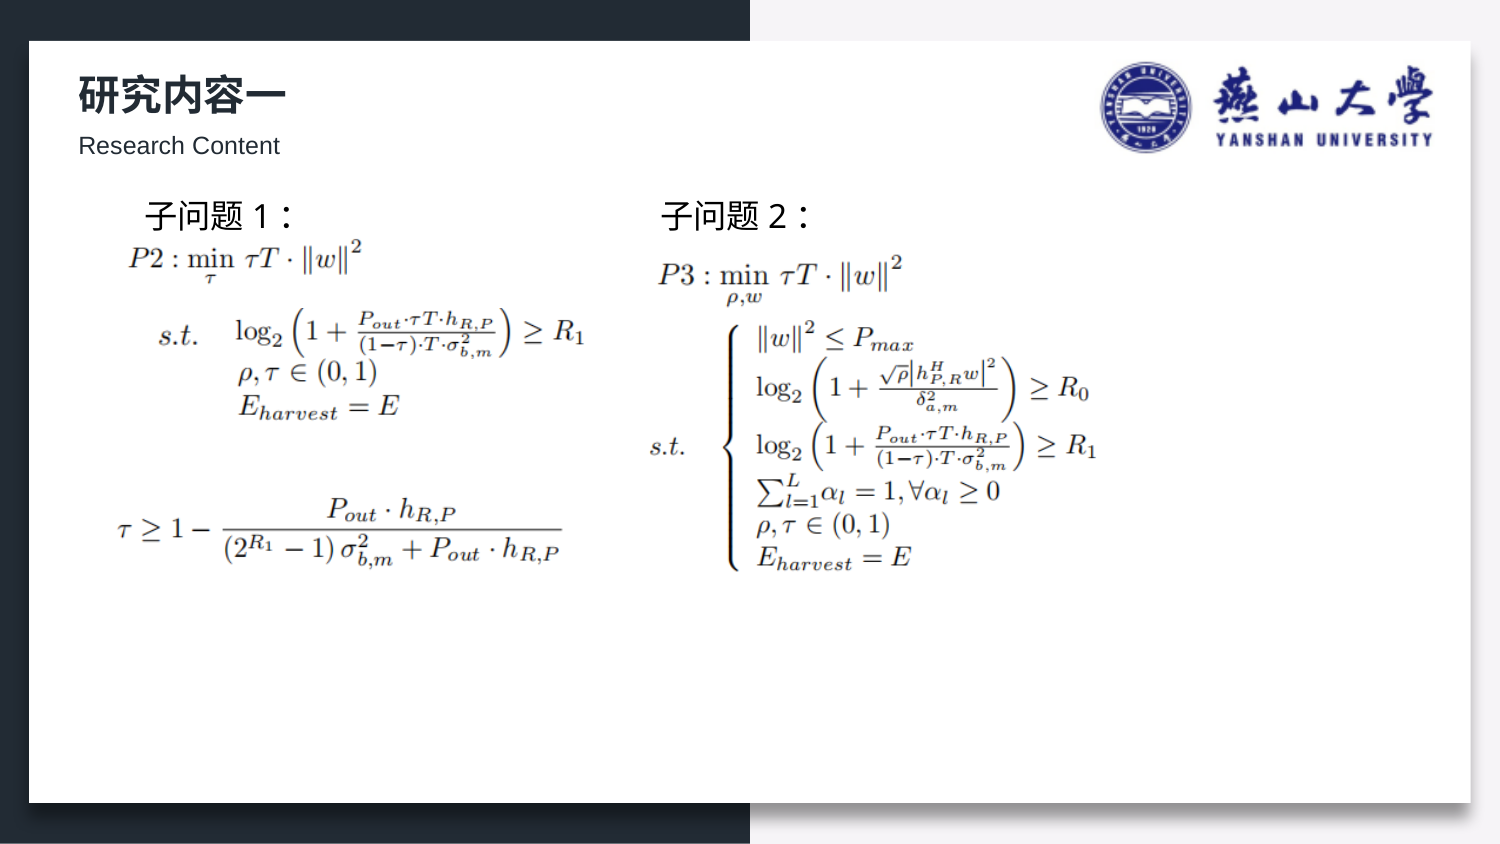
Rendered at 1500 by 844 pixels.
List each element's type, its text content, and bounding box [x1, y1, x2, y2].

picture [638, 251, 1018, 312]
picture [146, 318, 208, 357]
text_box 子问题1： [114, 187, 327, 243]
text_box 子问题2： [630, 187, 844, 243]
picture [105, 492, 576, 573]
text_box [63, 61, 303, 168]
picture [227, 308, 591, 426]
picture [124, 233, 386, 293]
picture [642, 319, 1112, 574]
picture [1073, 42, 1467, 168]
